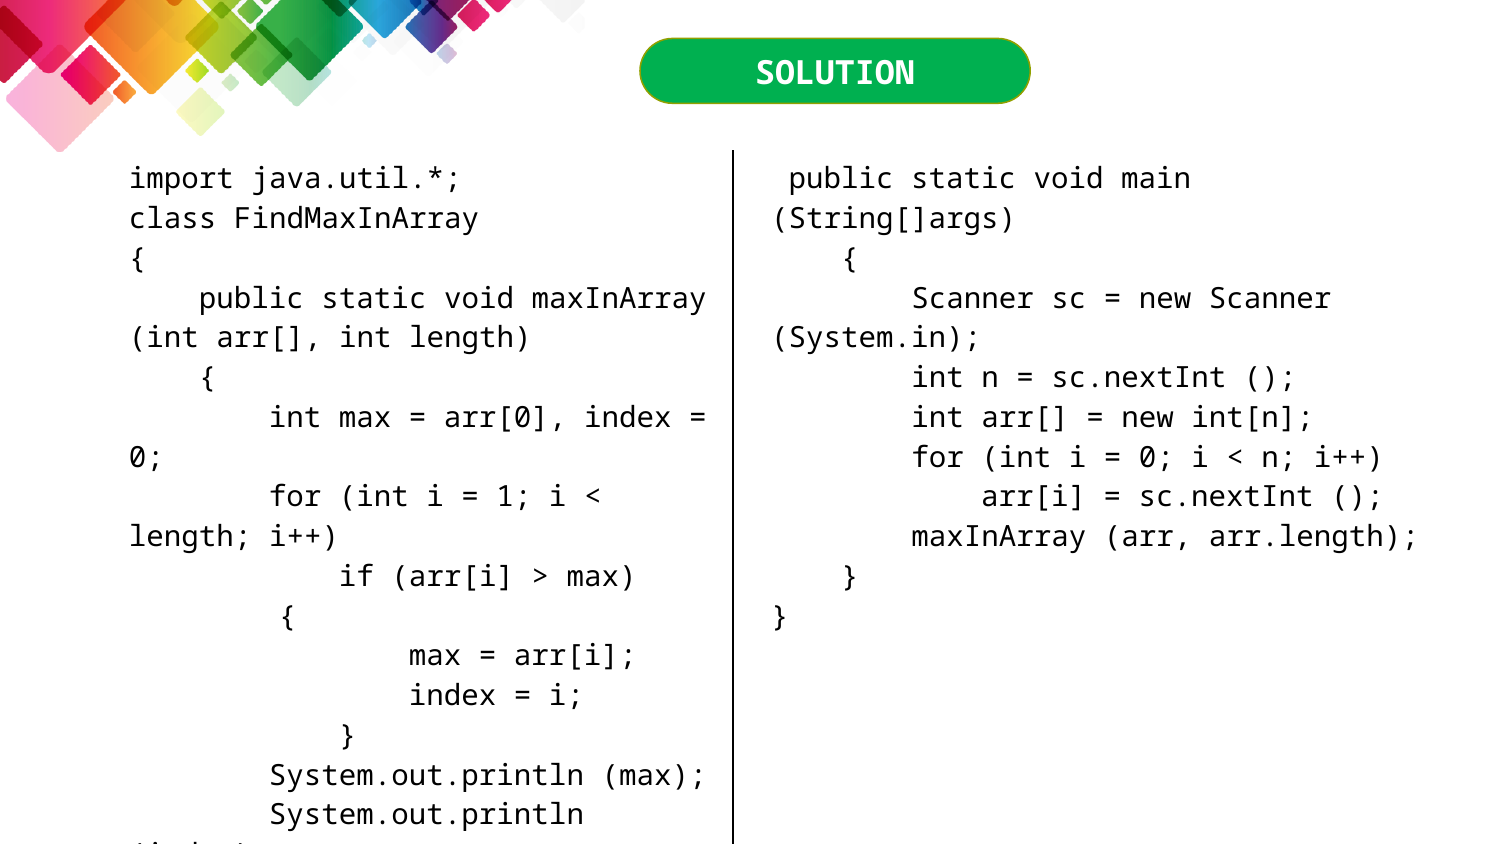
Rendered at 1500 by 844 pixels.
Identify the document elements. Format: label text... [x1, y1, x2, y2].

table_header public static void main (String[]args) { Scanner sc = new Scanner (System.in); int n = sc.nextInt (); int arr[] = new int[n]; for (int i = 0; i < n; i++) arr[i] = sc.nextInt (); maxInArray (arr, arr.length); } } [734, 150, 1465, 844]
text_box SOLUTION [639, 38, 1031, 104]
picture [0, 0, 585, 153]
table_header import java.util.*; class FindMaxInArray { public static void maxInArray (int arr[], int length) { int max = arr[0], index = 0; for (int i = 1; i < length; i++) if (arr[i] > max) { max = arr[i]; index = i; } System.out.println (max); System.out.println (index); } [91, 150, 732, 844]
